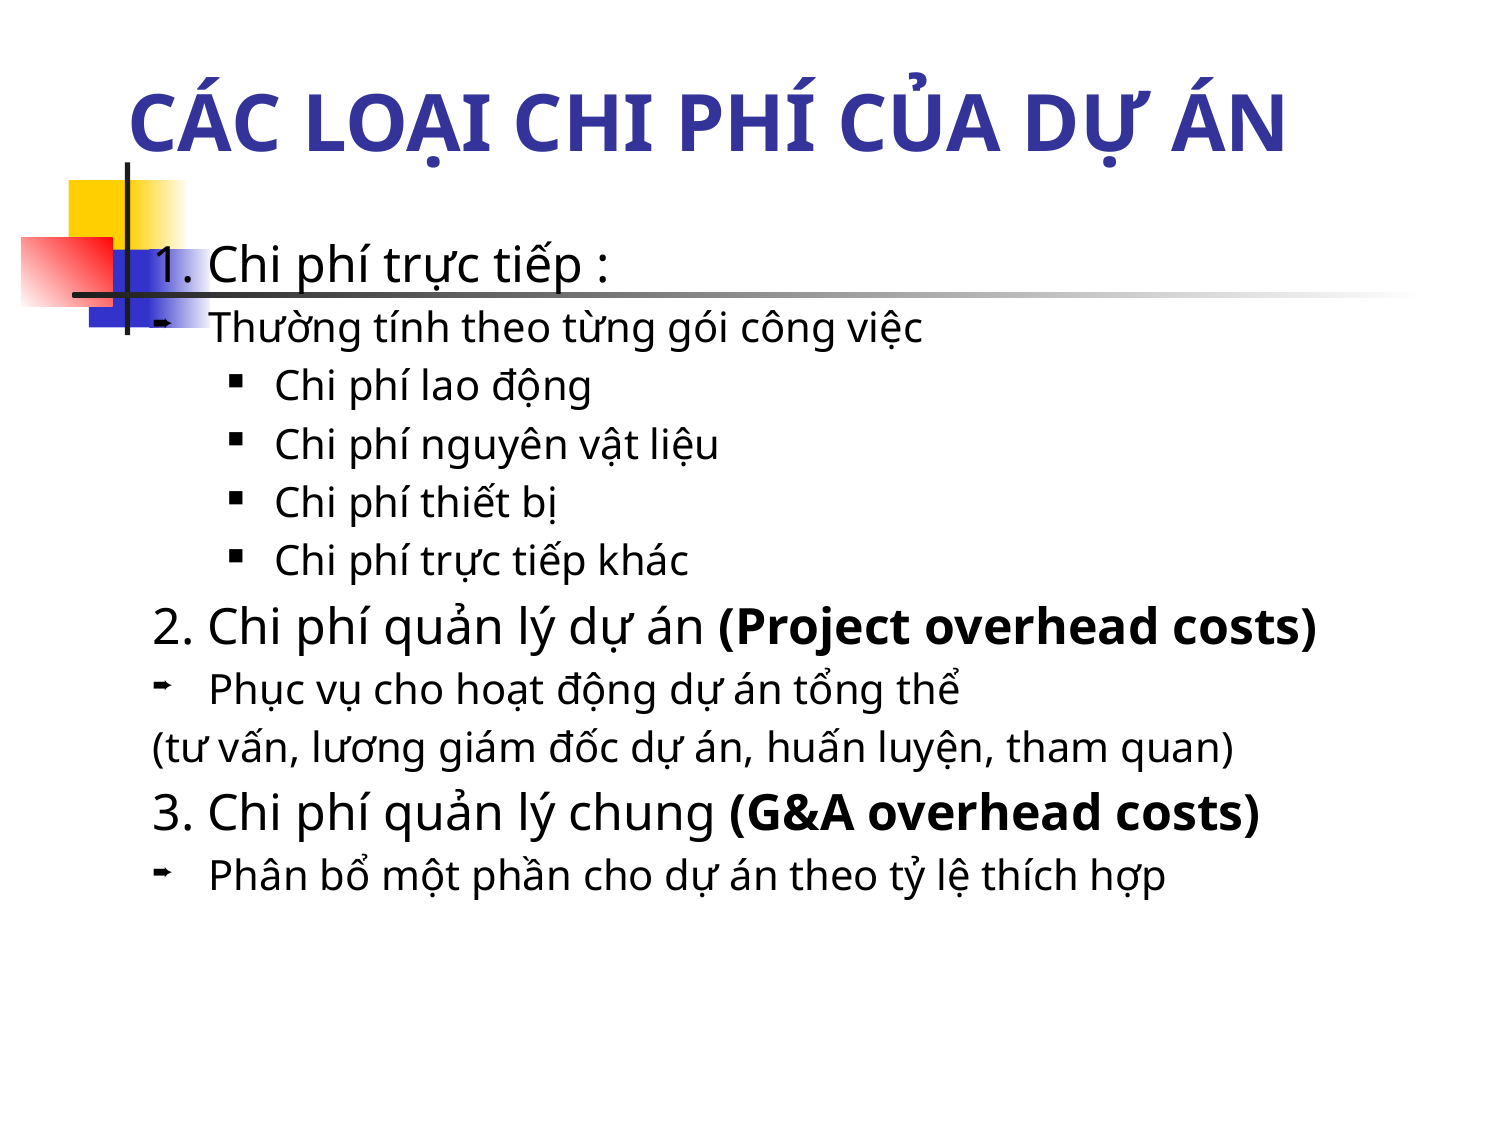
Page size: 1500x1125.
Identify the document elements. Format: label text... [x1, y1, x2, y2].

list 1. Chi phí trực tiếp : Thường tính theo từng gói công việc Chi phí lao động Chi phí nguyên vật liệu Chi phí thiết bị Chi phí trực tiếp khác 2. Chi phí quản lý dự án (Project overhead costs) Phục vụ cho hoạt động dự án tổng thể (tư vấn, lương giám đốc dự án, huấn luyện, tham quan) 3. Chi phí quản lý chung (G&A overhead costs) Phân bổ một phần cho dự án theo tỷ lệ thích hợp [137, 224, 1363, 963]
title CÁC LOẠI CHI PHÍ CỦA DỰ ÁN [112, 24, 1426, 176]
